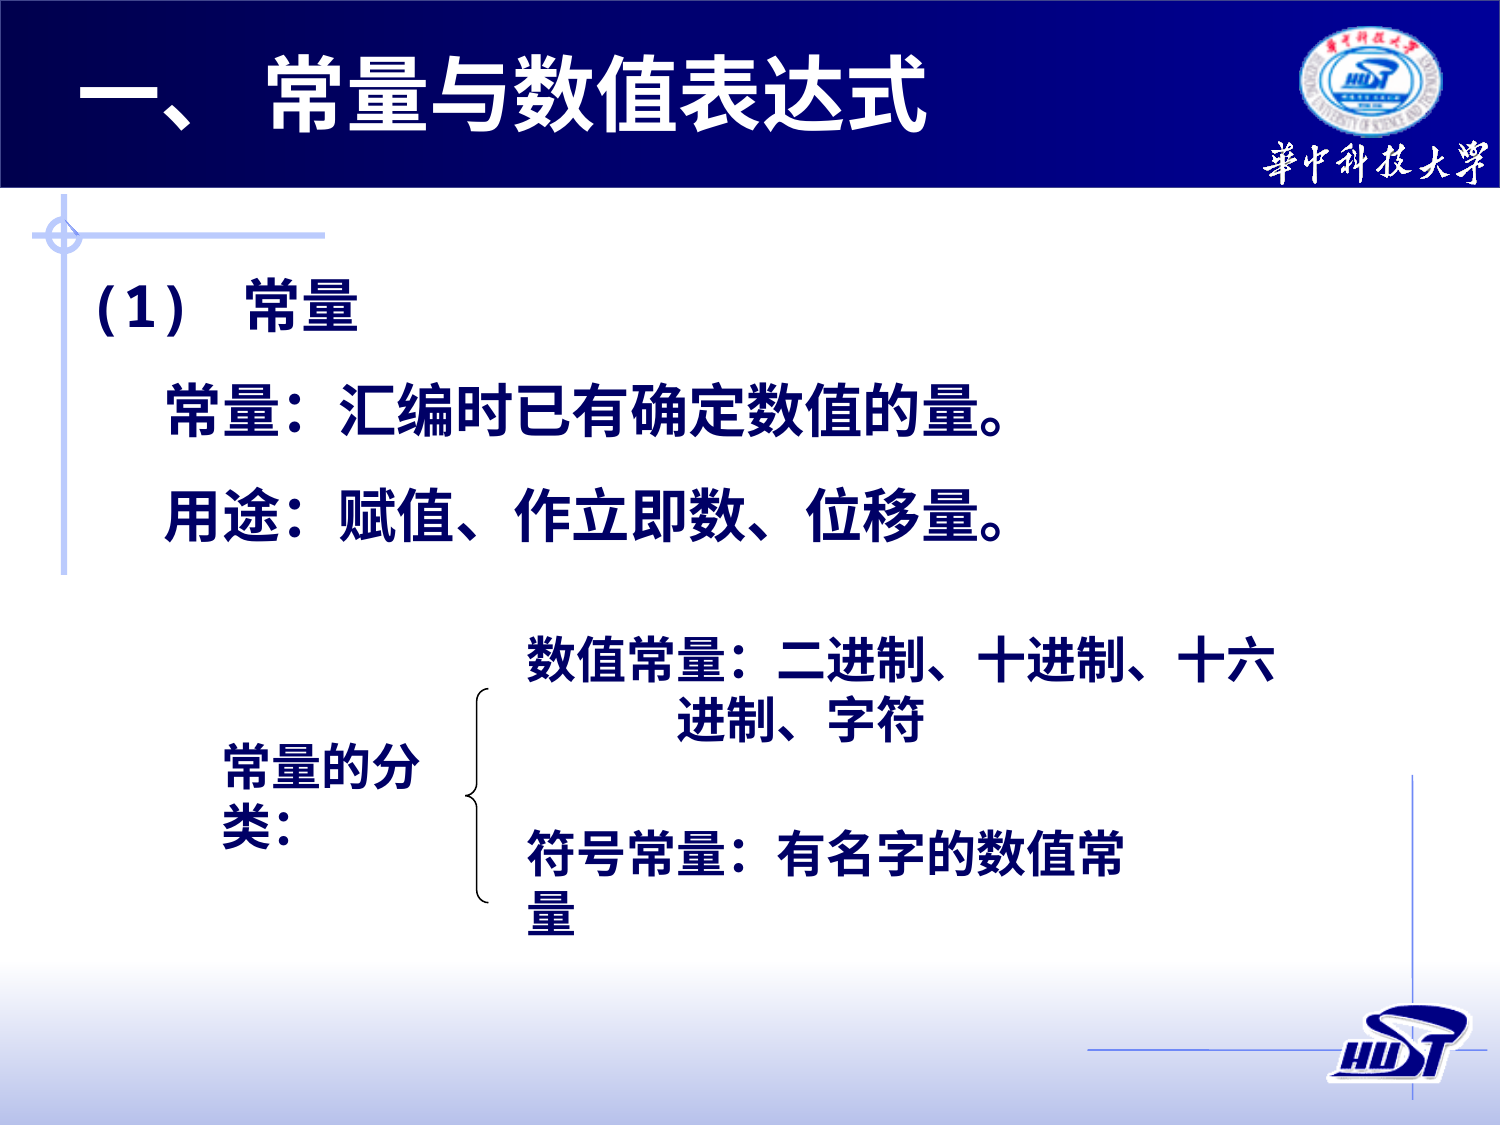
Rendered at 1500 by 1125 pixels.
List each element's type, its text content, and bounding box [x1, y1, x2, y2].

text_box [206, 620, 1334, 962]
picture [1262, 140, 1488, 185]
title 一、 常量与数值表达式 [62, 12, 1338, 151]
list (1) 常量 常量：汇编时已有确定数值的量。 用途：赋值、作立即数、位移量。 [73, 226, 1450, 655]
picture [1338, 26, 1443, 138]
